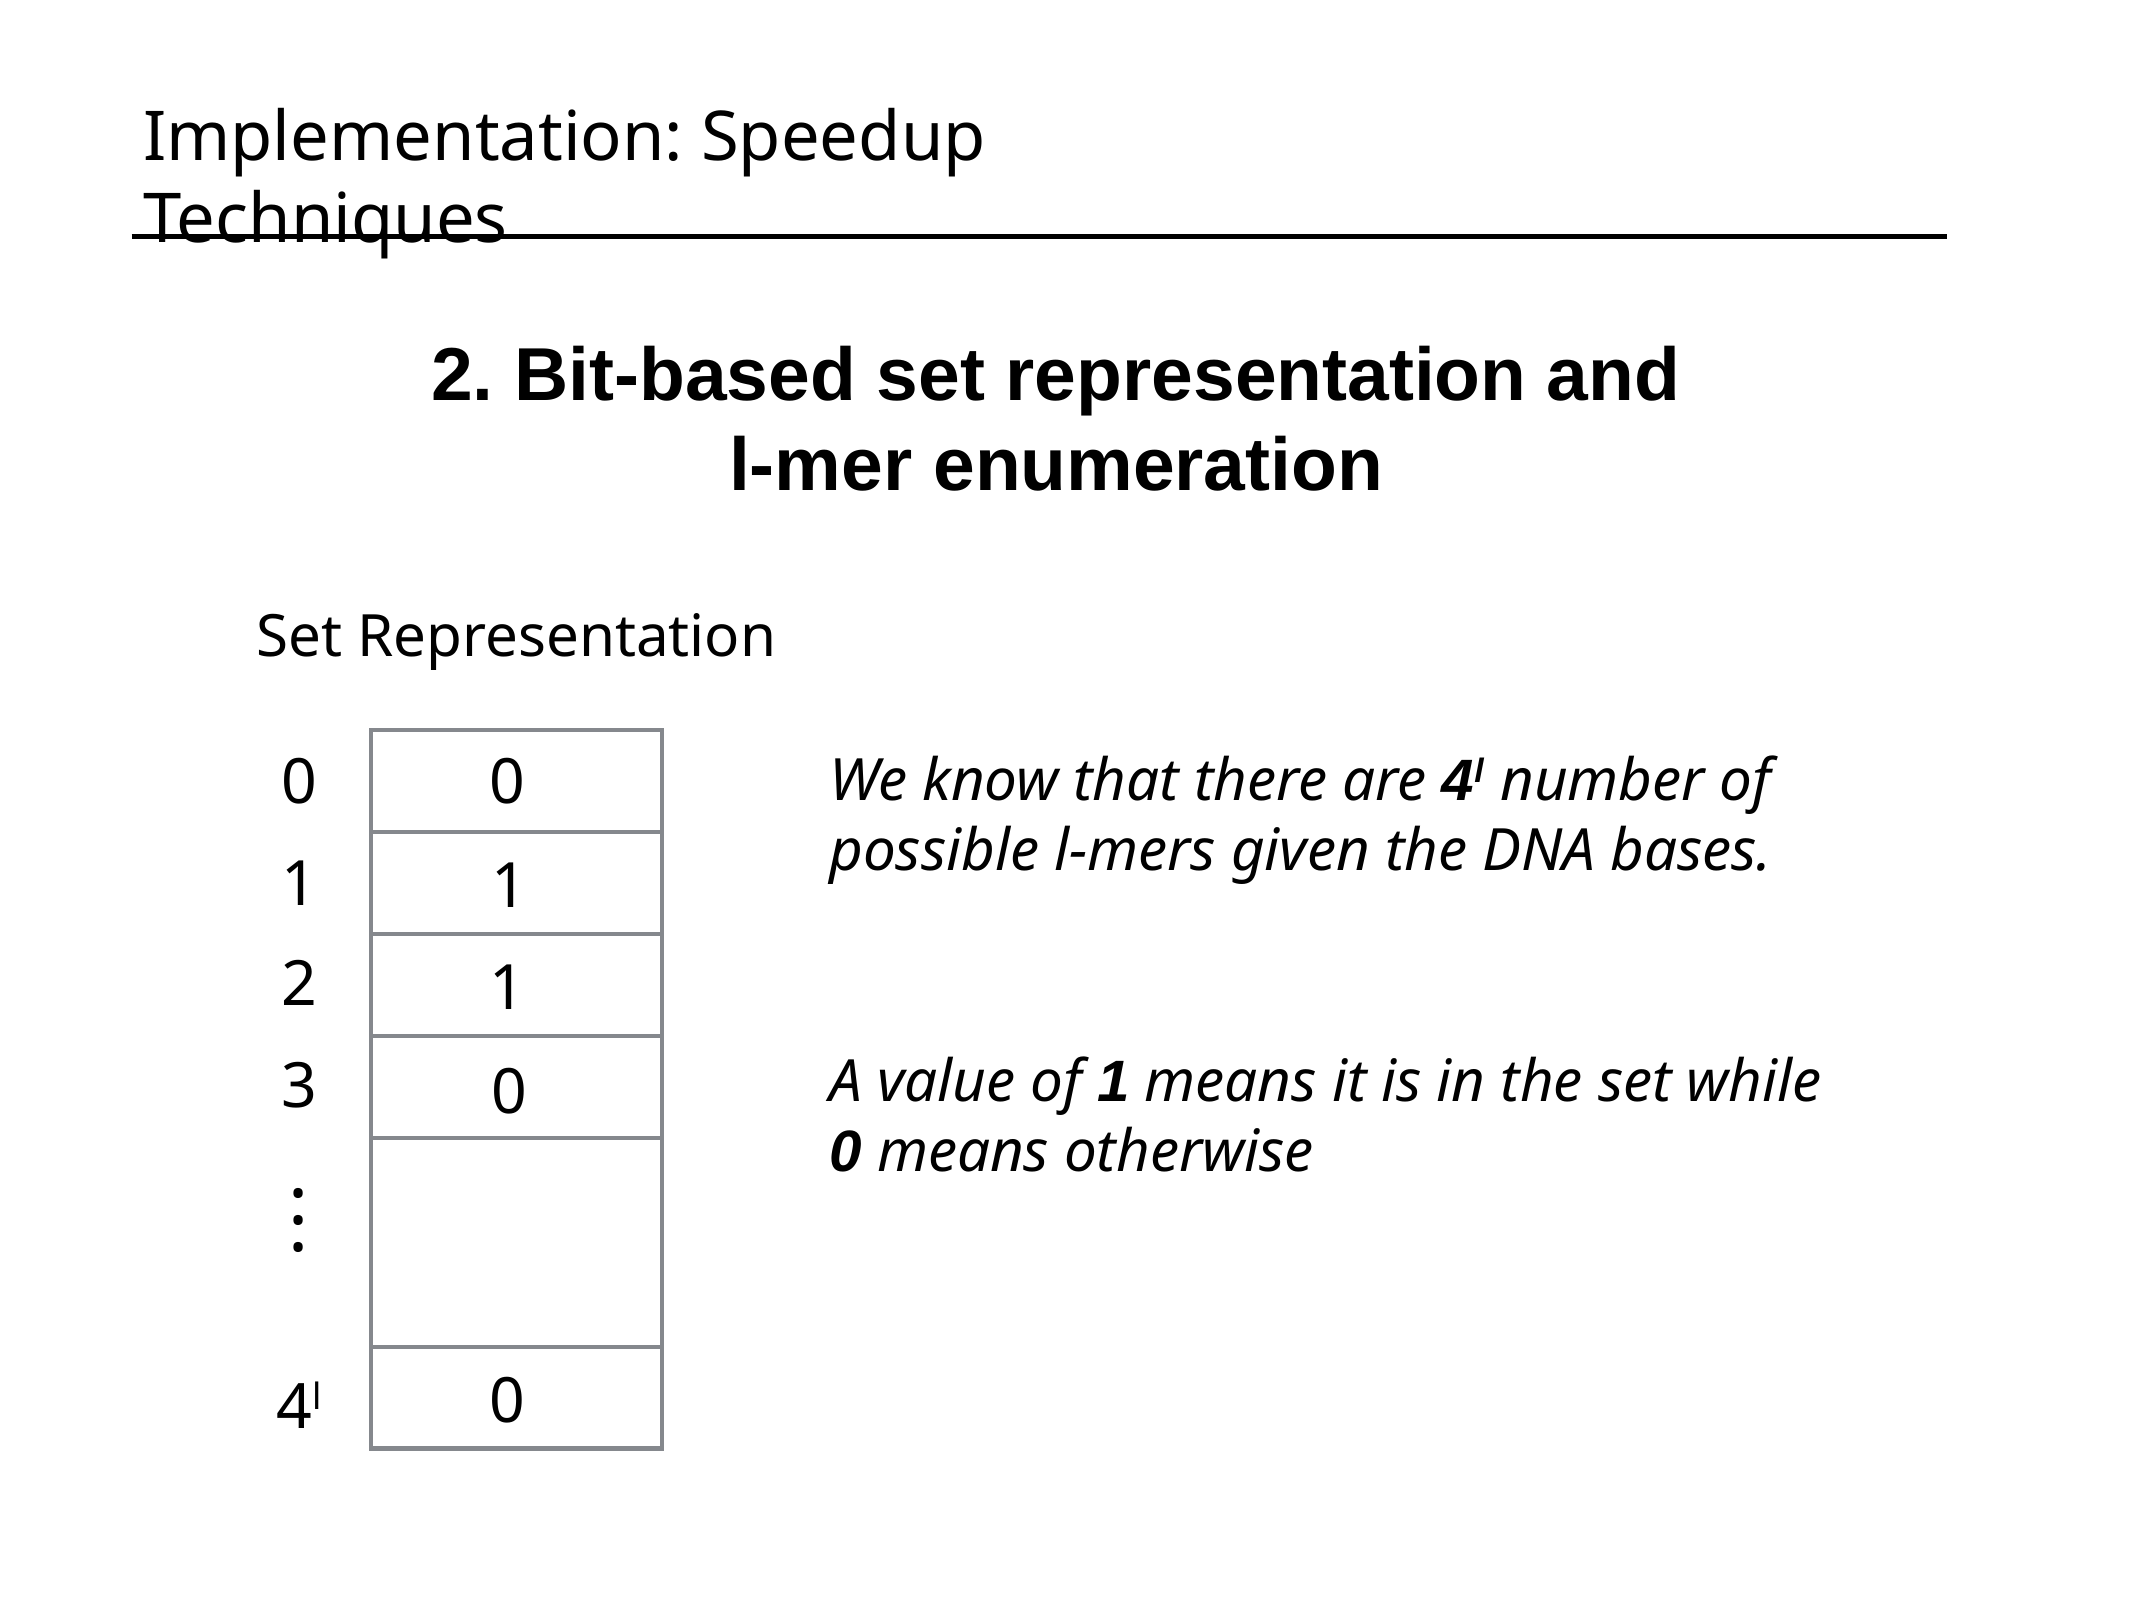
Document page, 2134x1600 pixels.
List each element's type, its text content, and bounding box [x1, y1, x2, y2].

text_box [371, 1035, 662, 1138]
text_box A value of 1 means it is in the set while 0 means otherwise [821, 1034, 1855, 1192]
text_box 1 [483, 836, 536, 929]
text_box 2 [272, 934, 326, 1027]
text_box 0 [483, 1043, 536, 1135]
text_box 1 [272, 834, 326, 927]
text_box [371, 729, 662, 831]
text_box [371, 933, 662, 1035]
text_box ... [278, 1167, 320, 1266]
text_box 1 [480, 938, 534, 1031]
text_box 2. Bit-based set representation and l-mer enumeration [422, 317, 1711, 514]
text_box We know that there are 4l number of possible l-mers given the DNA bases. [821, 733, 1937, 891]
text_box 4l [267, 1357, 330, 1450]
text_box 0 [480, 732, 534, 825]
text_box Implementation: Speedup Techniques [135, 83, 1368, 265]
text_box 0 [480, 1351, 534, 1443]
text_box 0 [272, 732, 326, 825]
text_box [371, 831, 662, 933]
text_box 3 [272, 1036, 326, 1129]
text_box [371, 1138, 662, 1346]
text_box Set Representation [248, 590, 785, 677]
text_box [371, 1346, 662, 1449]
